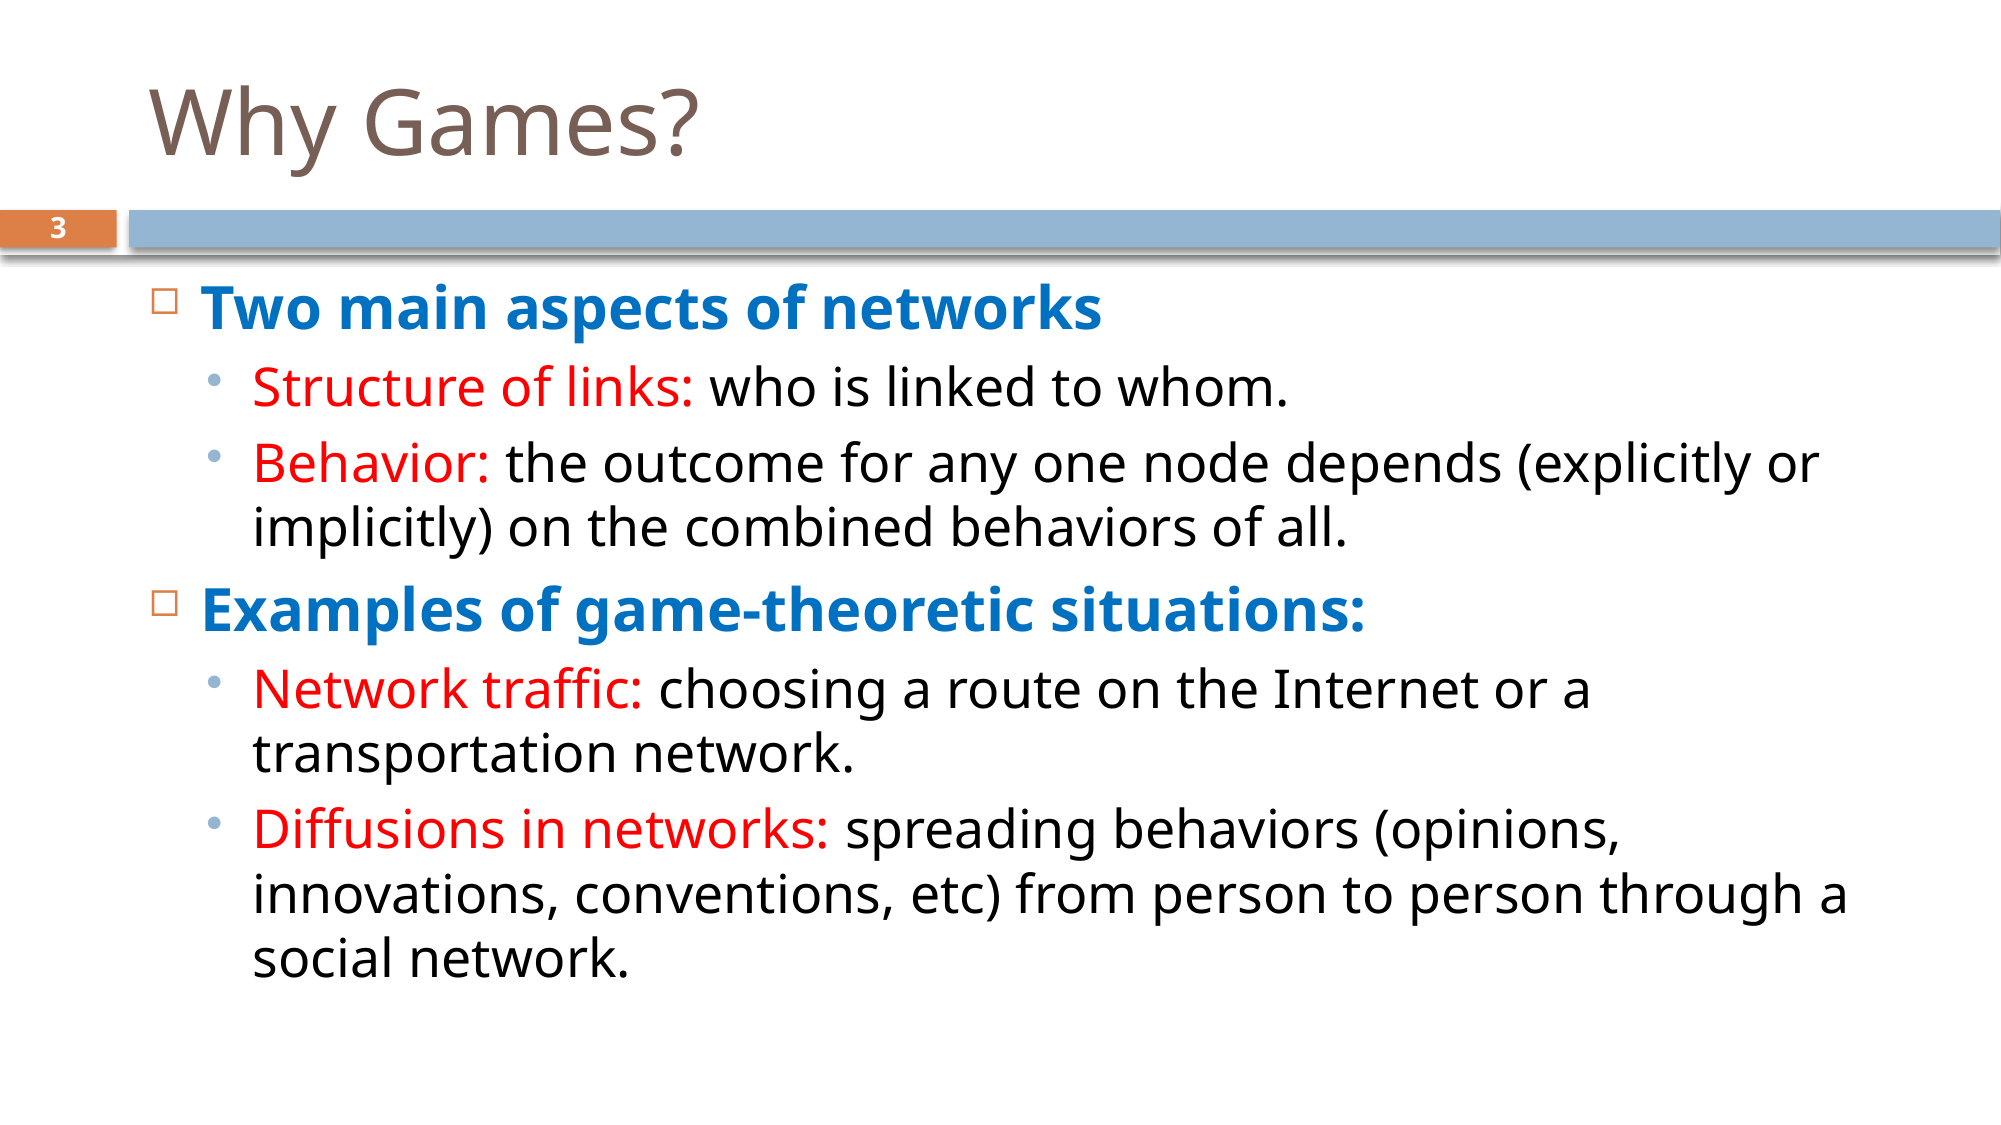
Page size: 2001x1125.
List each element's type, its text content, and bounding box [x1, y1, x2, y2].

title Why Games? [133, 37, 1918, 200]
slide_number 3 [0, 208, 117, 249]
list Two main aspects of networks Structure of links: who is linked to whom. Behavior: the outcome for any one node depends (explicitly or implicitly) on the combined behaviors of all. Examples of game-theoretic situations: Network traffic: choosing a route on the Internet or a transportation network. Diffusions in networks: spreading behaviors (opinions, innovations, conventions, etc) from person to person through a social network. [133, 262, 1918, 1000]
